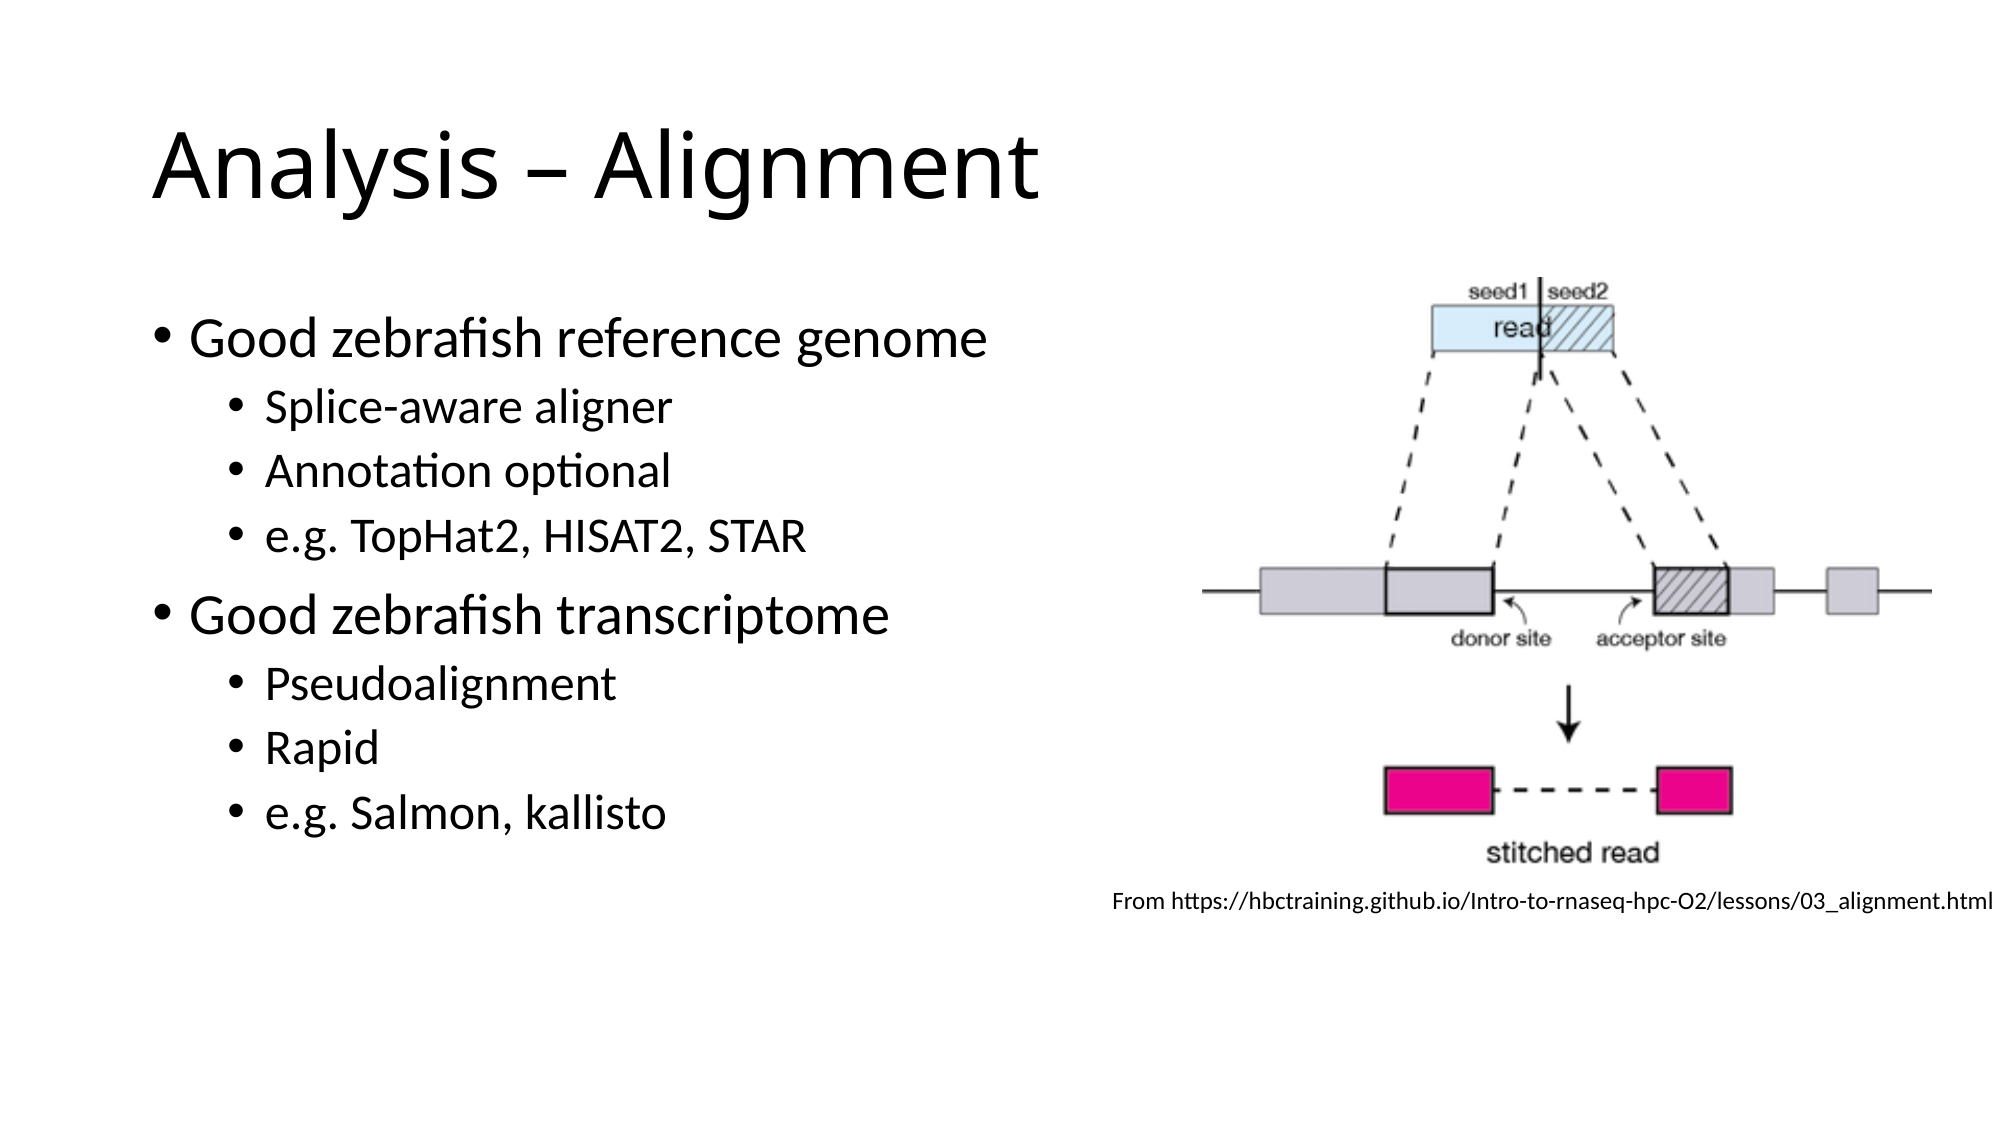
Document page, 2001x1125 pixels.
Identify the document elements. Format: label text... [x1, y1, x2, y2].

picture [1202, 277, 1932, 878]
text_box From https://hbctraining.github.io/Intro-to-rnaseq-hpc-O2/lessons/03_alignment.html [1097, 877, 2000, 922]
title Analysis – Alignment [137, 59, 1863, 278]
list Good zebrafish reference genome Splice-aware aligner Annotation optional e.g. TopHat2, HISAT2, STAR Good zebrafish transcriptome Pseudoalignment Rapid e.g. Salmon, kallisto [137, 299, 1096, 1014]
